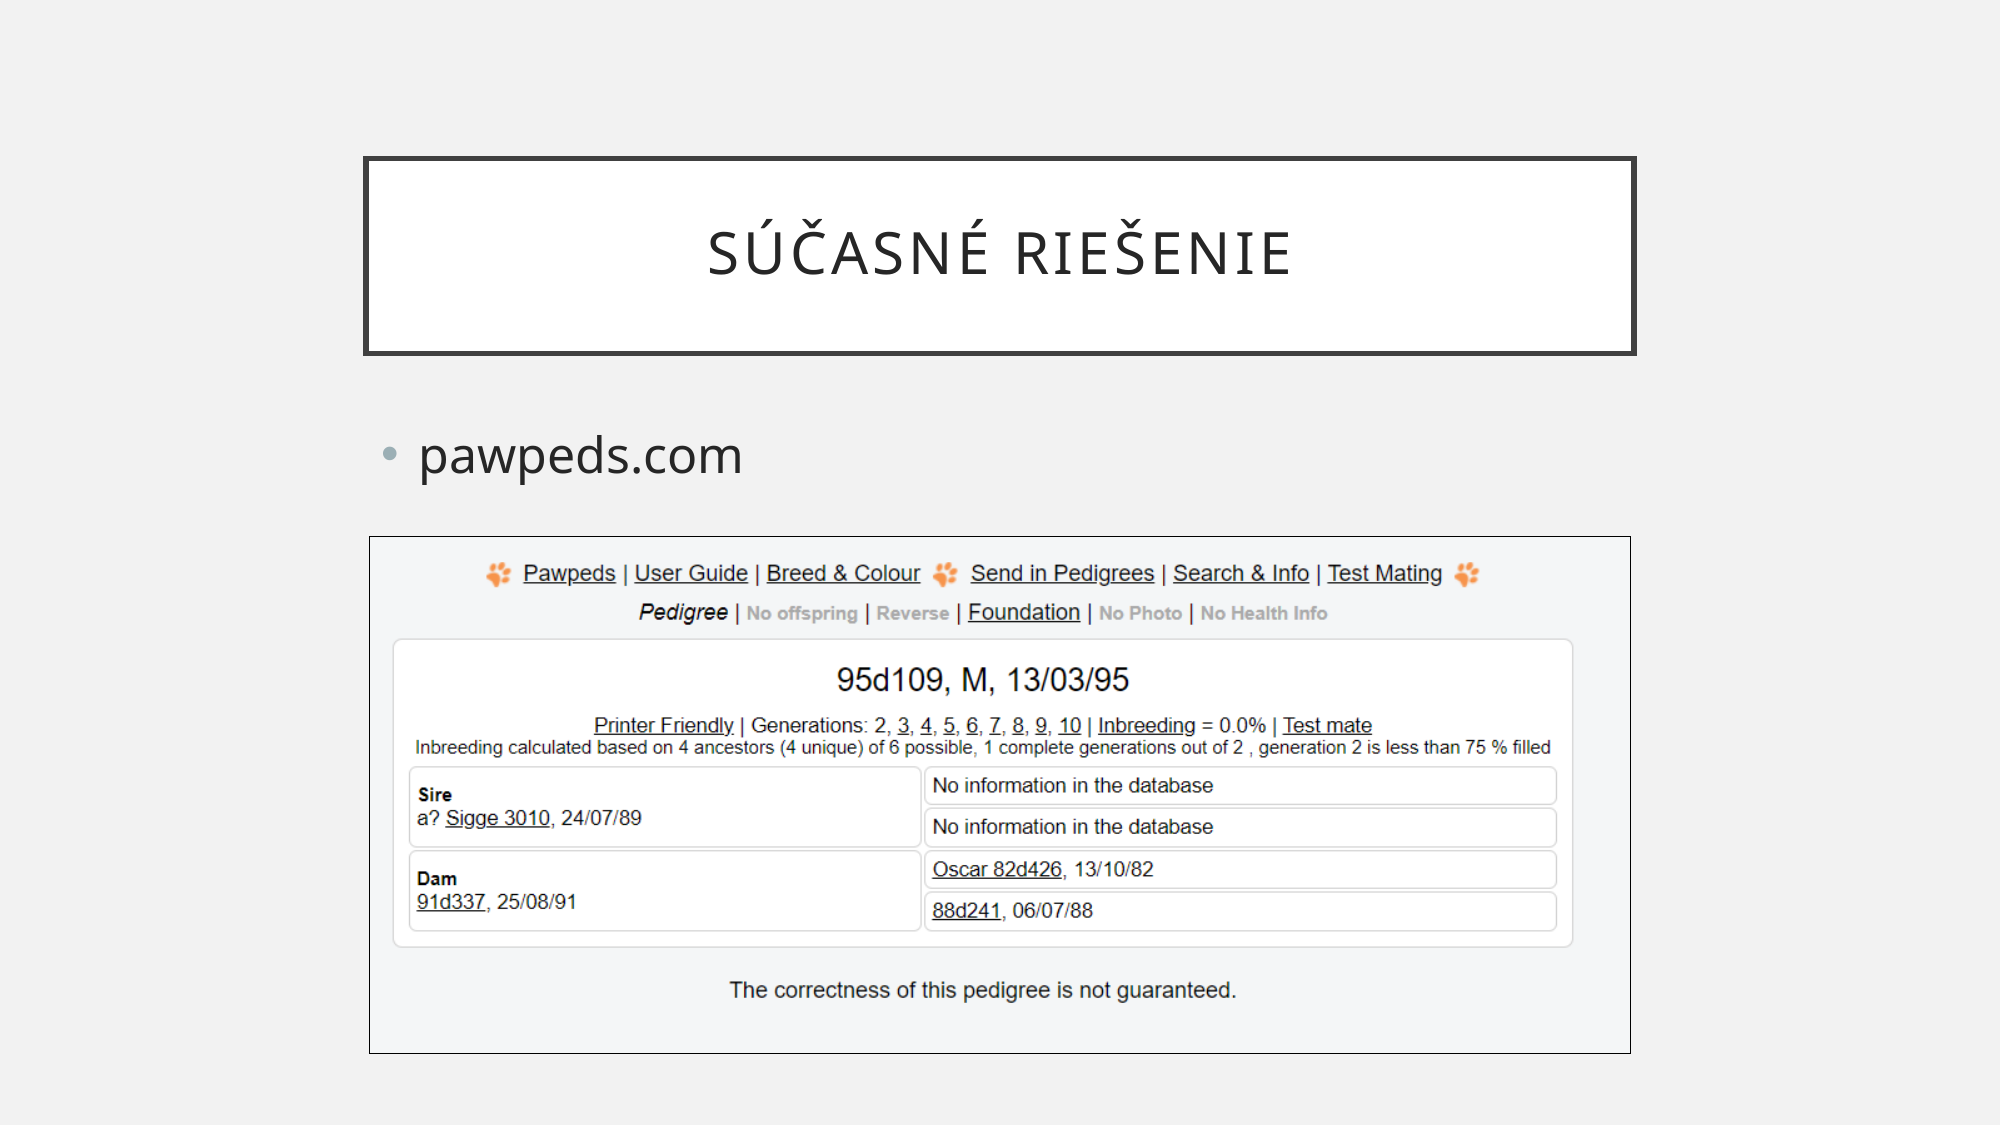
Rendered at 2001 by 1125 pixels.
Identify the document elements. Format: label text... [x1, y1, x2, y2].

picture [369, 536, 1631, 1054]
list pawpeds.com [366, 416, 1634, 925]
title Súčasné riešenie [363, 156, 1637, 356]
